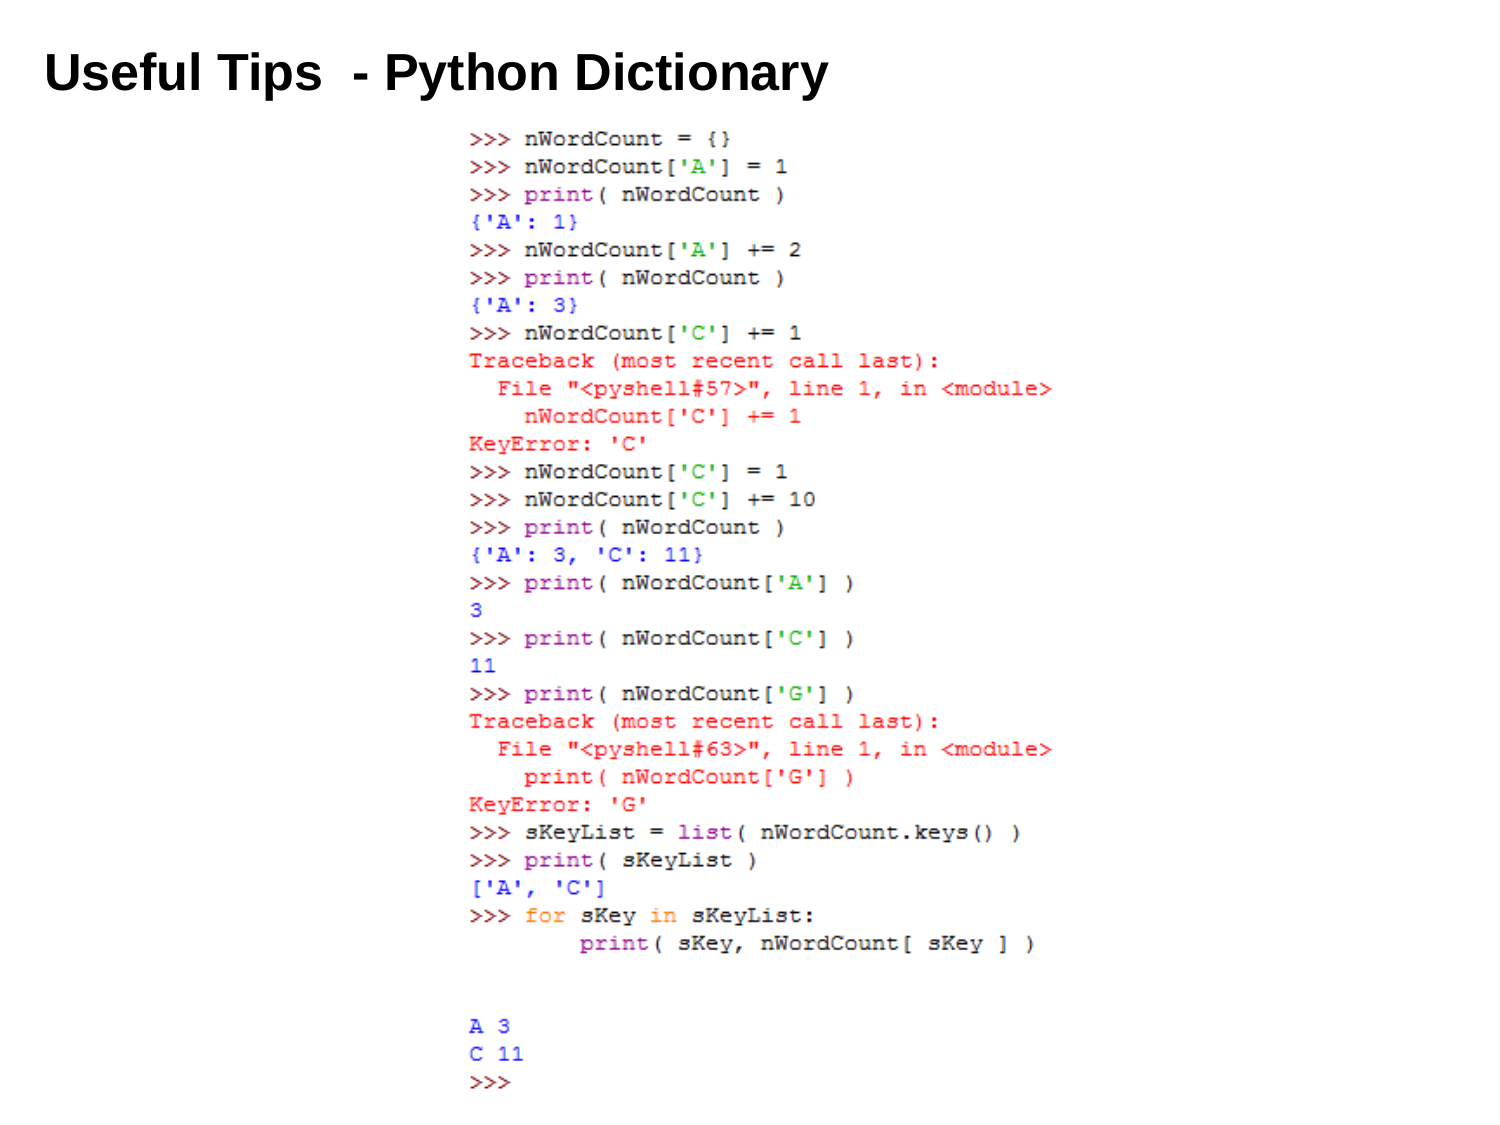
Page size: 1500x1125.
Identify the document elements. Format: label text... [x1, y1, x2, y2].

text_box Useful Tips - Python Dictionary [29, 30, 1471, 154]
picture [466, 125, 1077, 1095]
